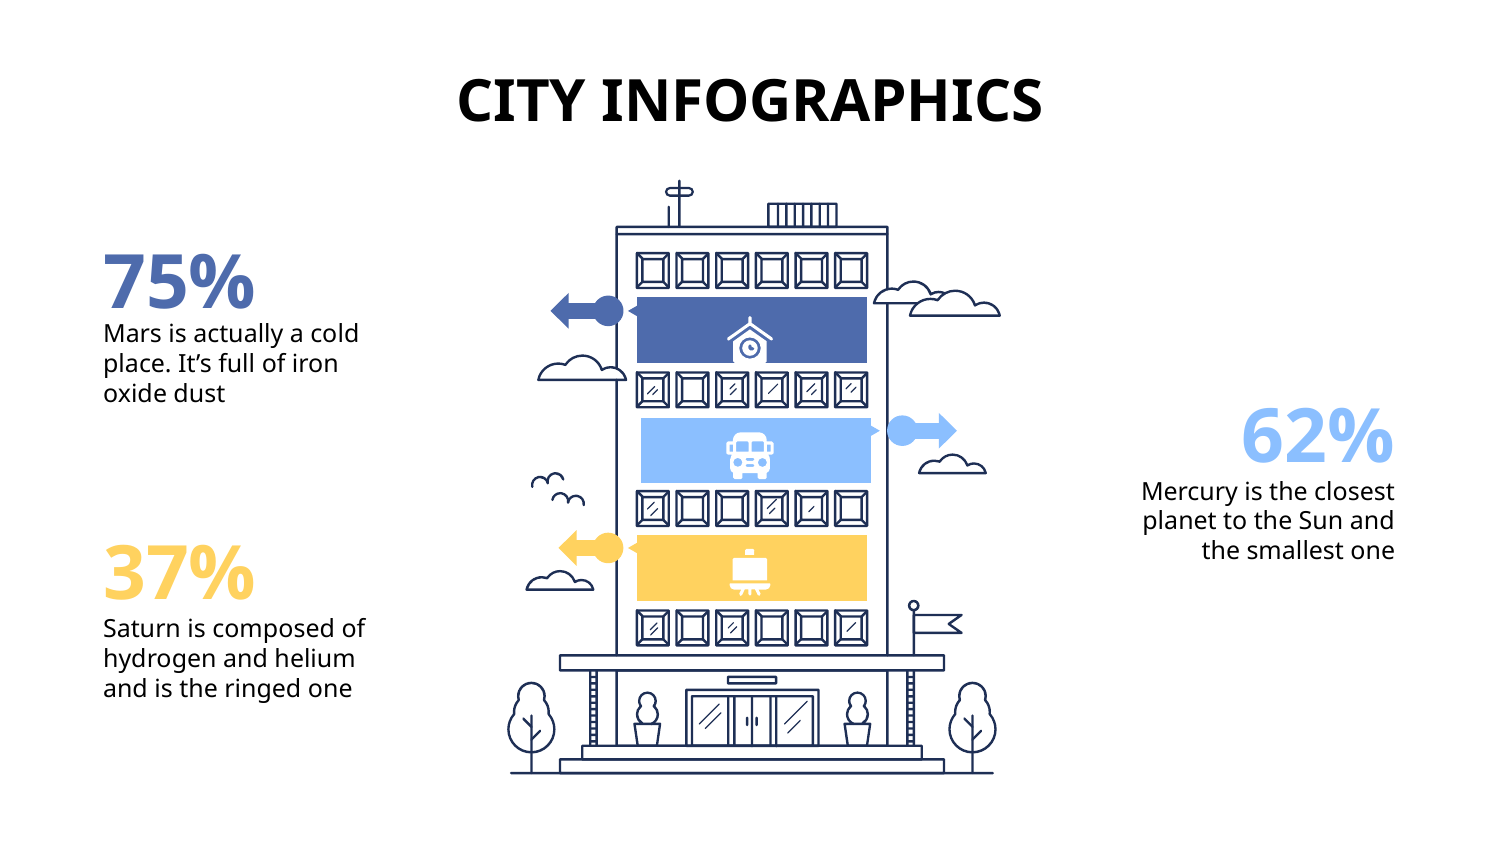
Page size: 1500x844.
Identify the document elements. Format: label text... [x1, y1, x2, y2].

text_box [506, 179, 1002, 775]
text_box Mercury is the closest planet to the Sun and the smallest one [1094, 459, 1411, 554]
text_box CITY INFOGRAPHICS [51, 48, 1449, 142]
text_box 37% [88, 496, 303, 560]
text_box 62% [1195, 358, 1411, 422]
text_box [726, 315, 774, 364]
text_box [729, 548, 771, 596]
text_box Saturn is composed of hydrogen and helium and is the ringed one [88, 597, 405, 692]
text_box Mars is actually a cold place. It’s full of iron oxide dust [88, 303, 405, 397]
text_box 75% [88, 204, 303, 268]
